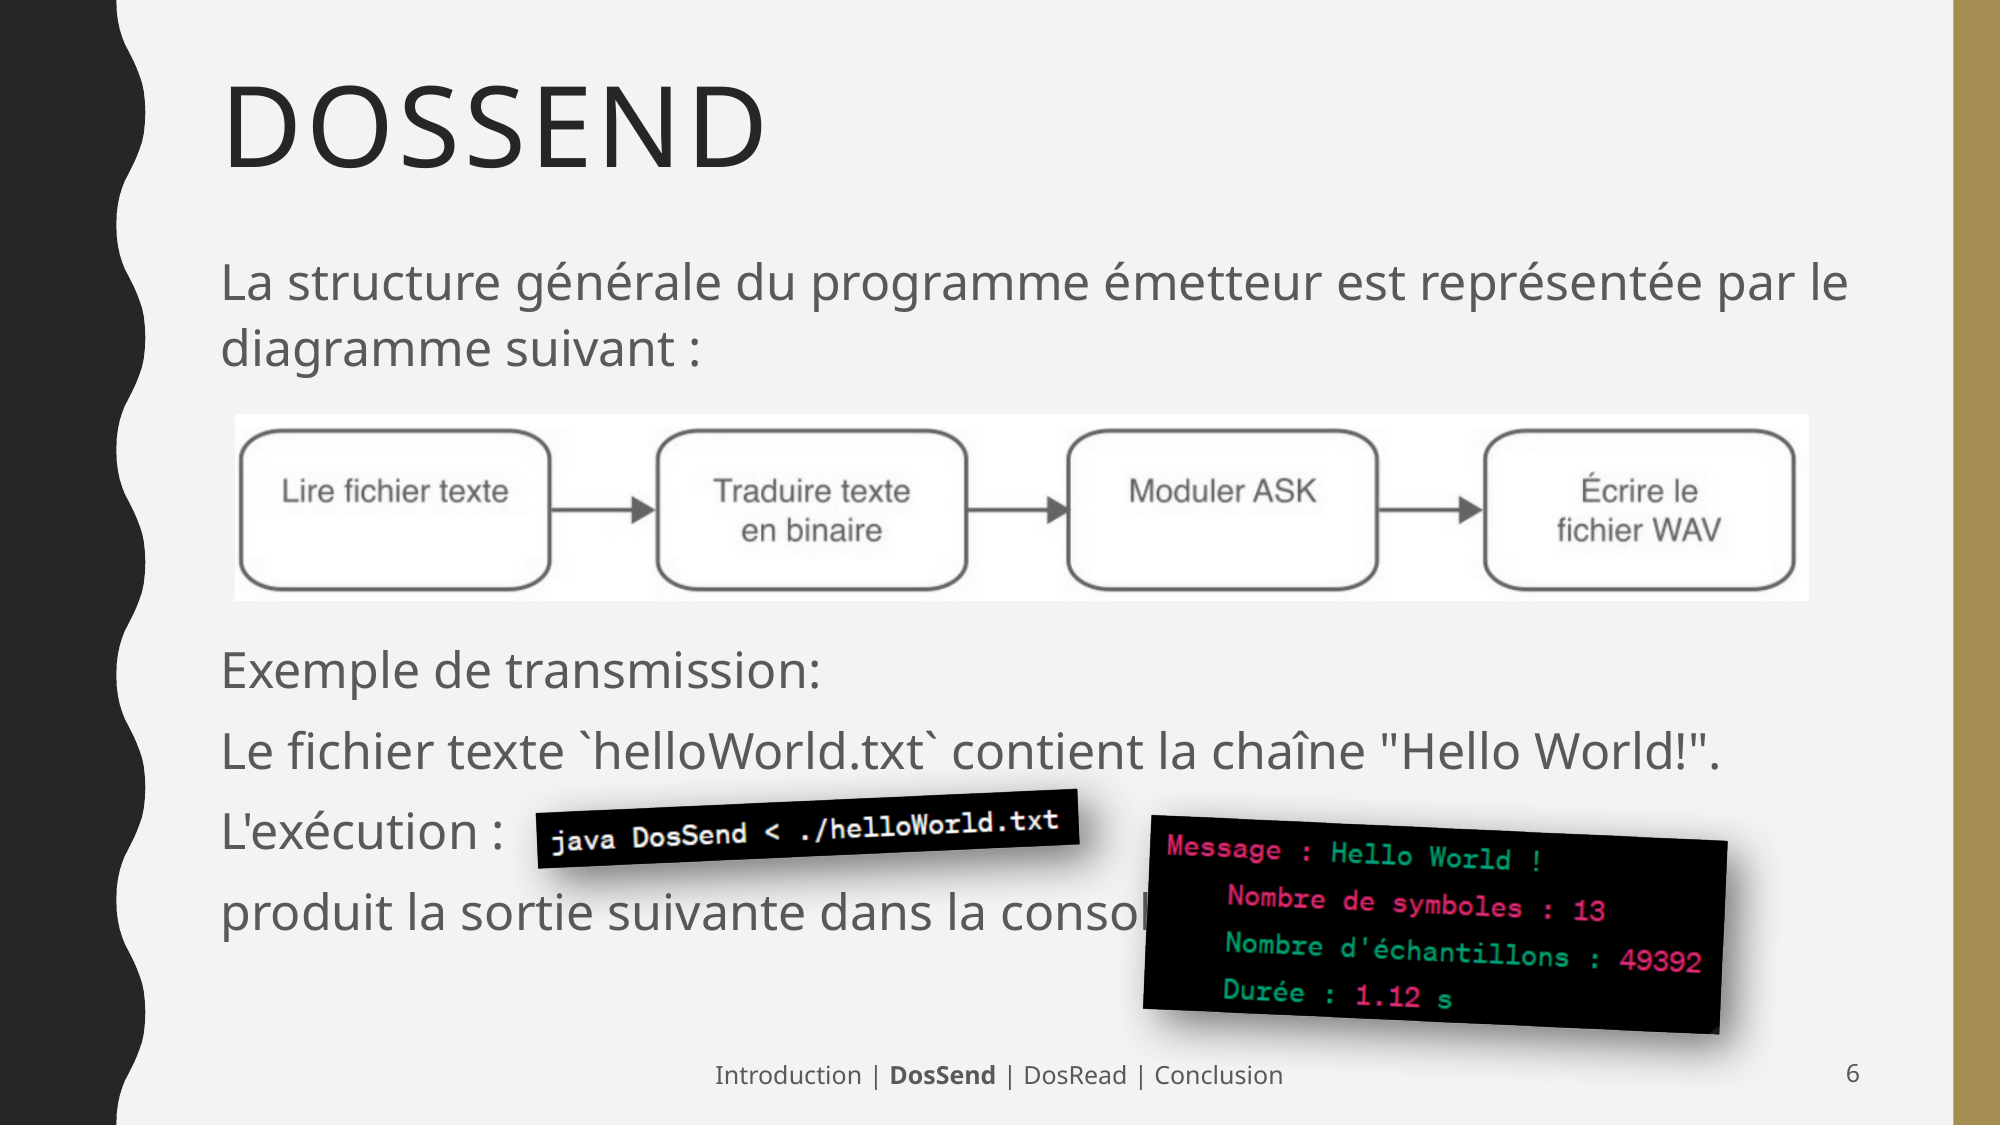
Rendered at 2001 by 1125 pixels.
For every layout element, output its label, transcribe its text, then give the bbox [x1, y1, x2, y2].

footer Introduction | DosSend | DosRead | Conclusion [662, 1045, 1338, 1103]
picture [1143, 815, 1727, 1034]
picture [235, 414, 1809, 601]
picture [536, 789, 1079, 868]
title DosSend [205, 62, 1875, 237]
list La structure générale du programme émetteur est représentée par le diagramme suivant : Exemple de transmission: Le fichier texte `helloWorld.txt` contient la chaîne "Hello World!". L'exécution : produit la sortie suivante dans la console : [205, 237, 1875, 965]
slide_number 6 [1412, 1045, 1875, 1103]
